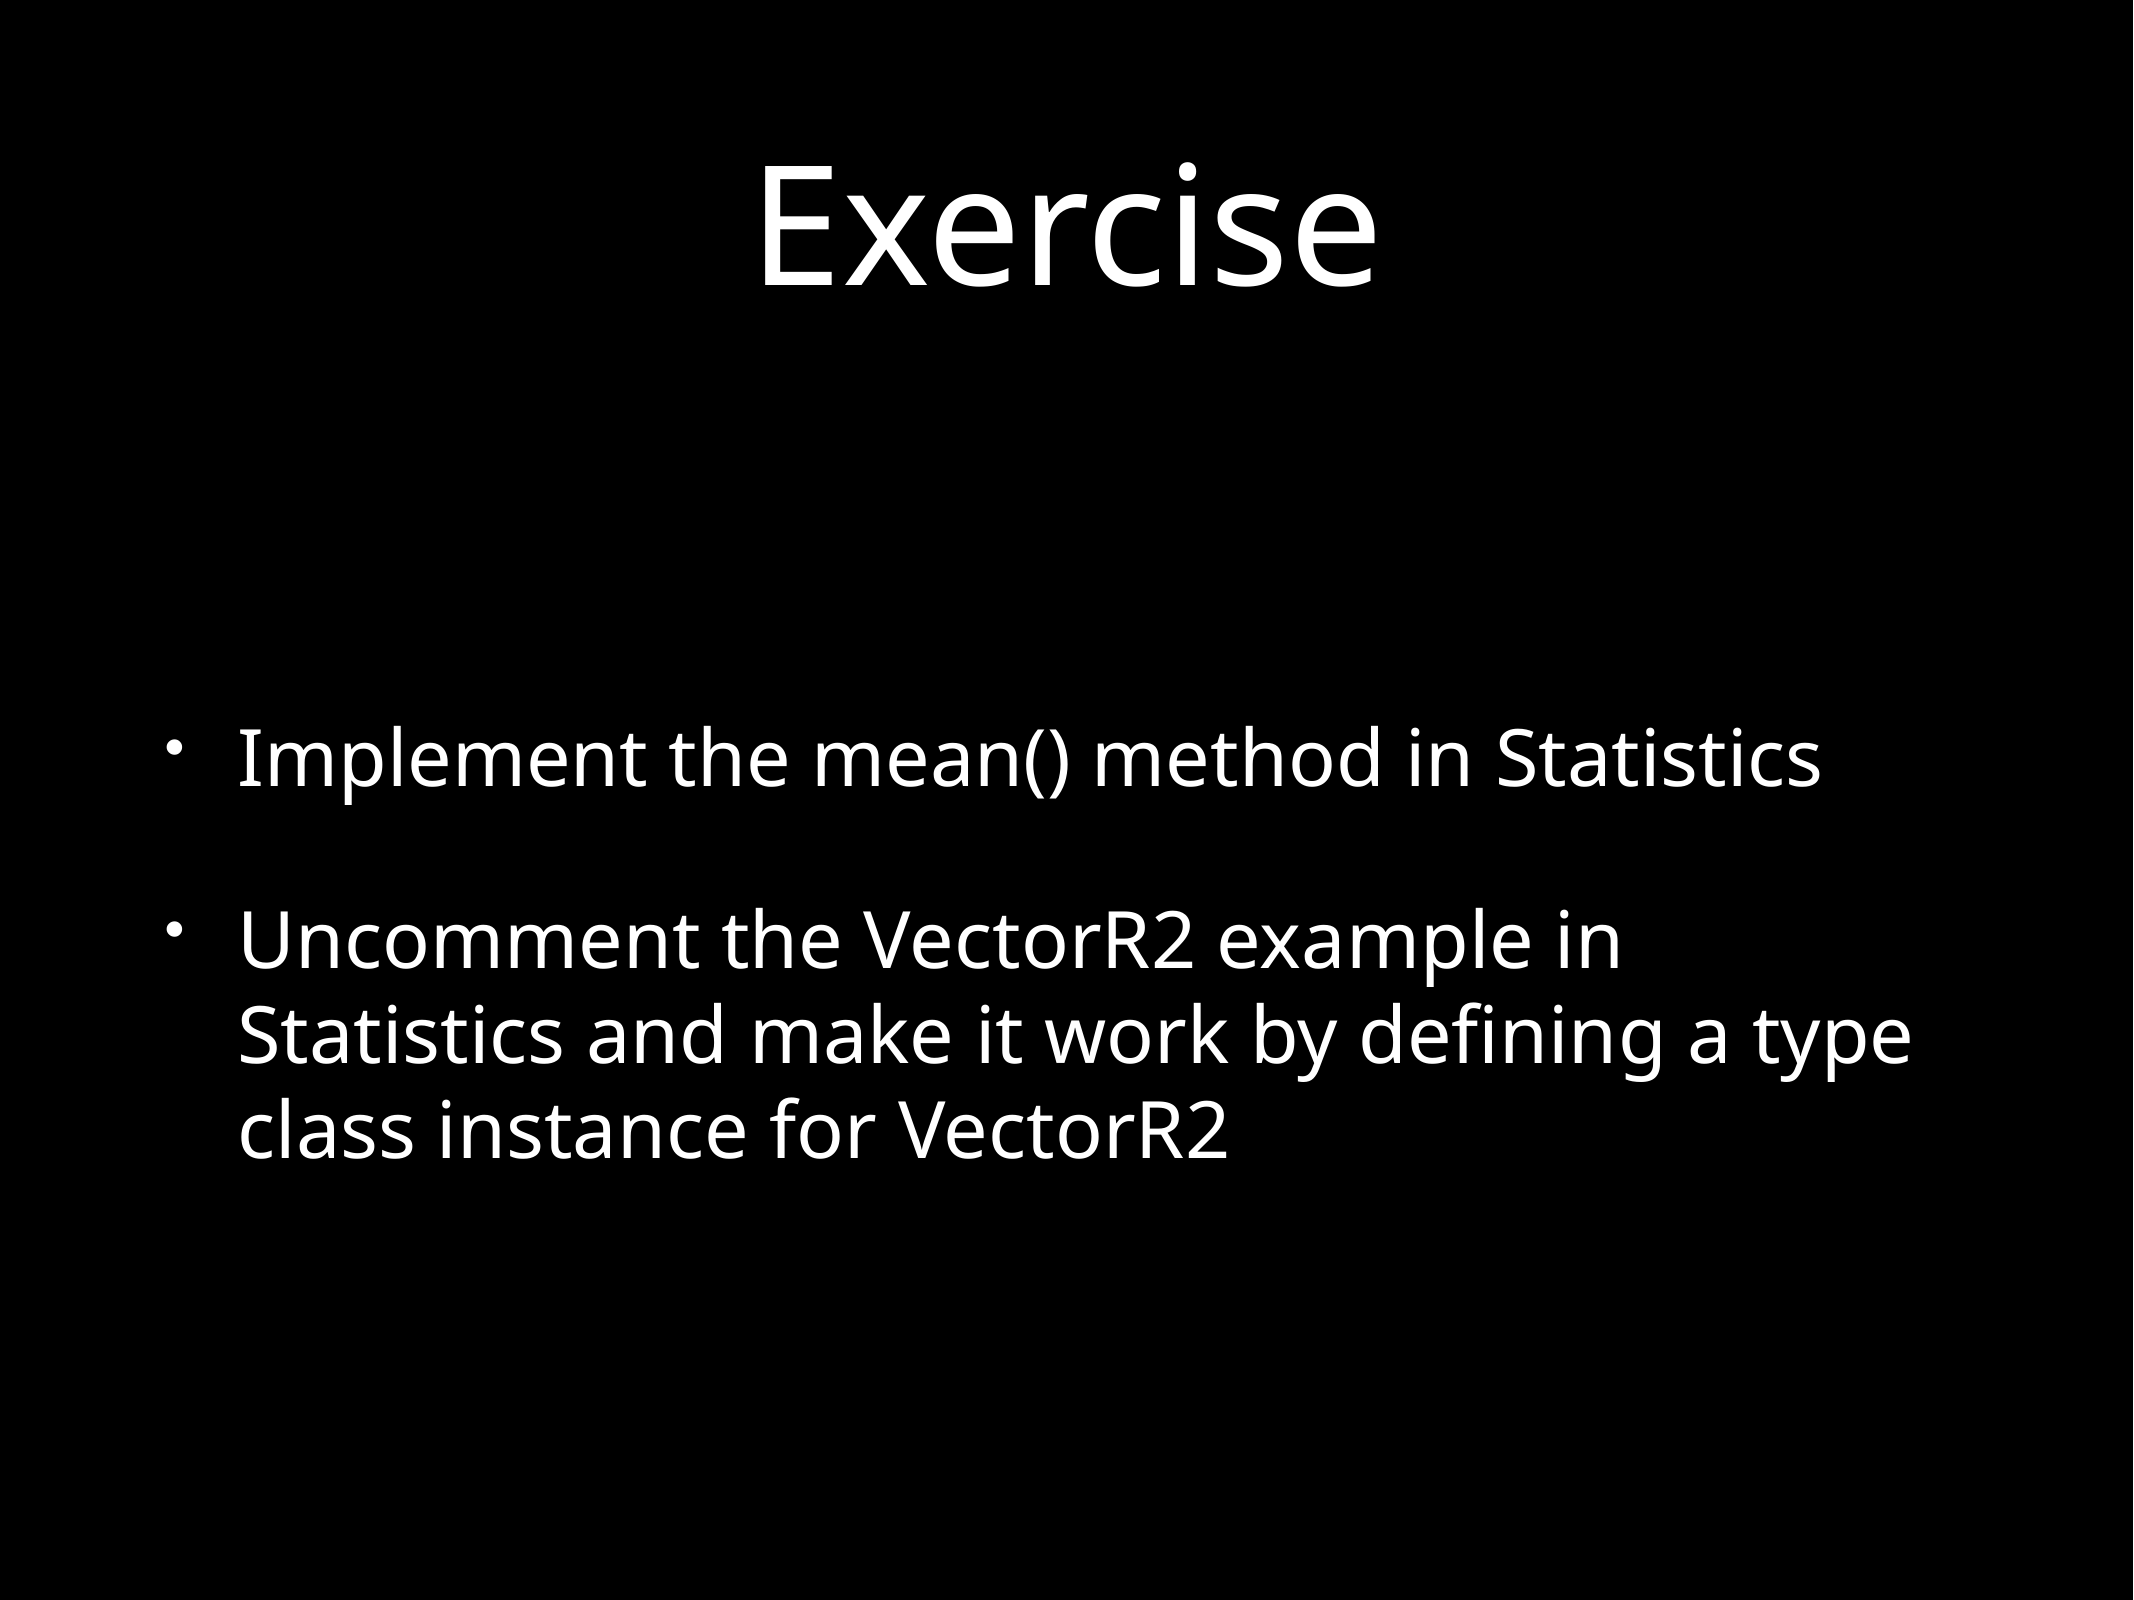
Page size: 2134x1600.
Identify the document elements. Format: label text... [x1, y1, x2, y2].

list Implement the mean() method in Statistics Uncomment the VectorR2 example in Statistics and make it work by defining a type class instance for VectorR2 [155, 424, 1978, 1457]
title Exercise [155, 41, 1978, 397]
